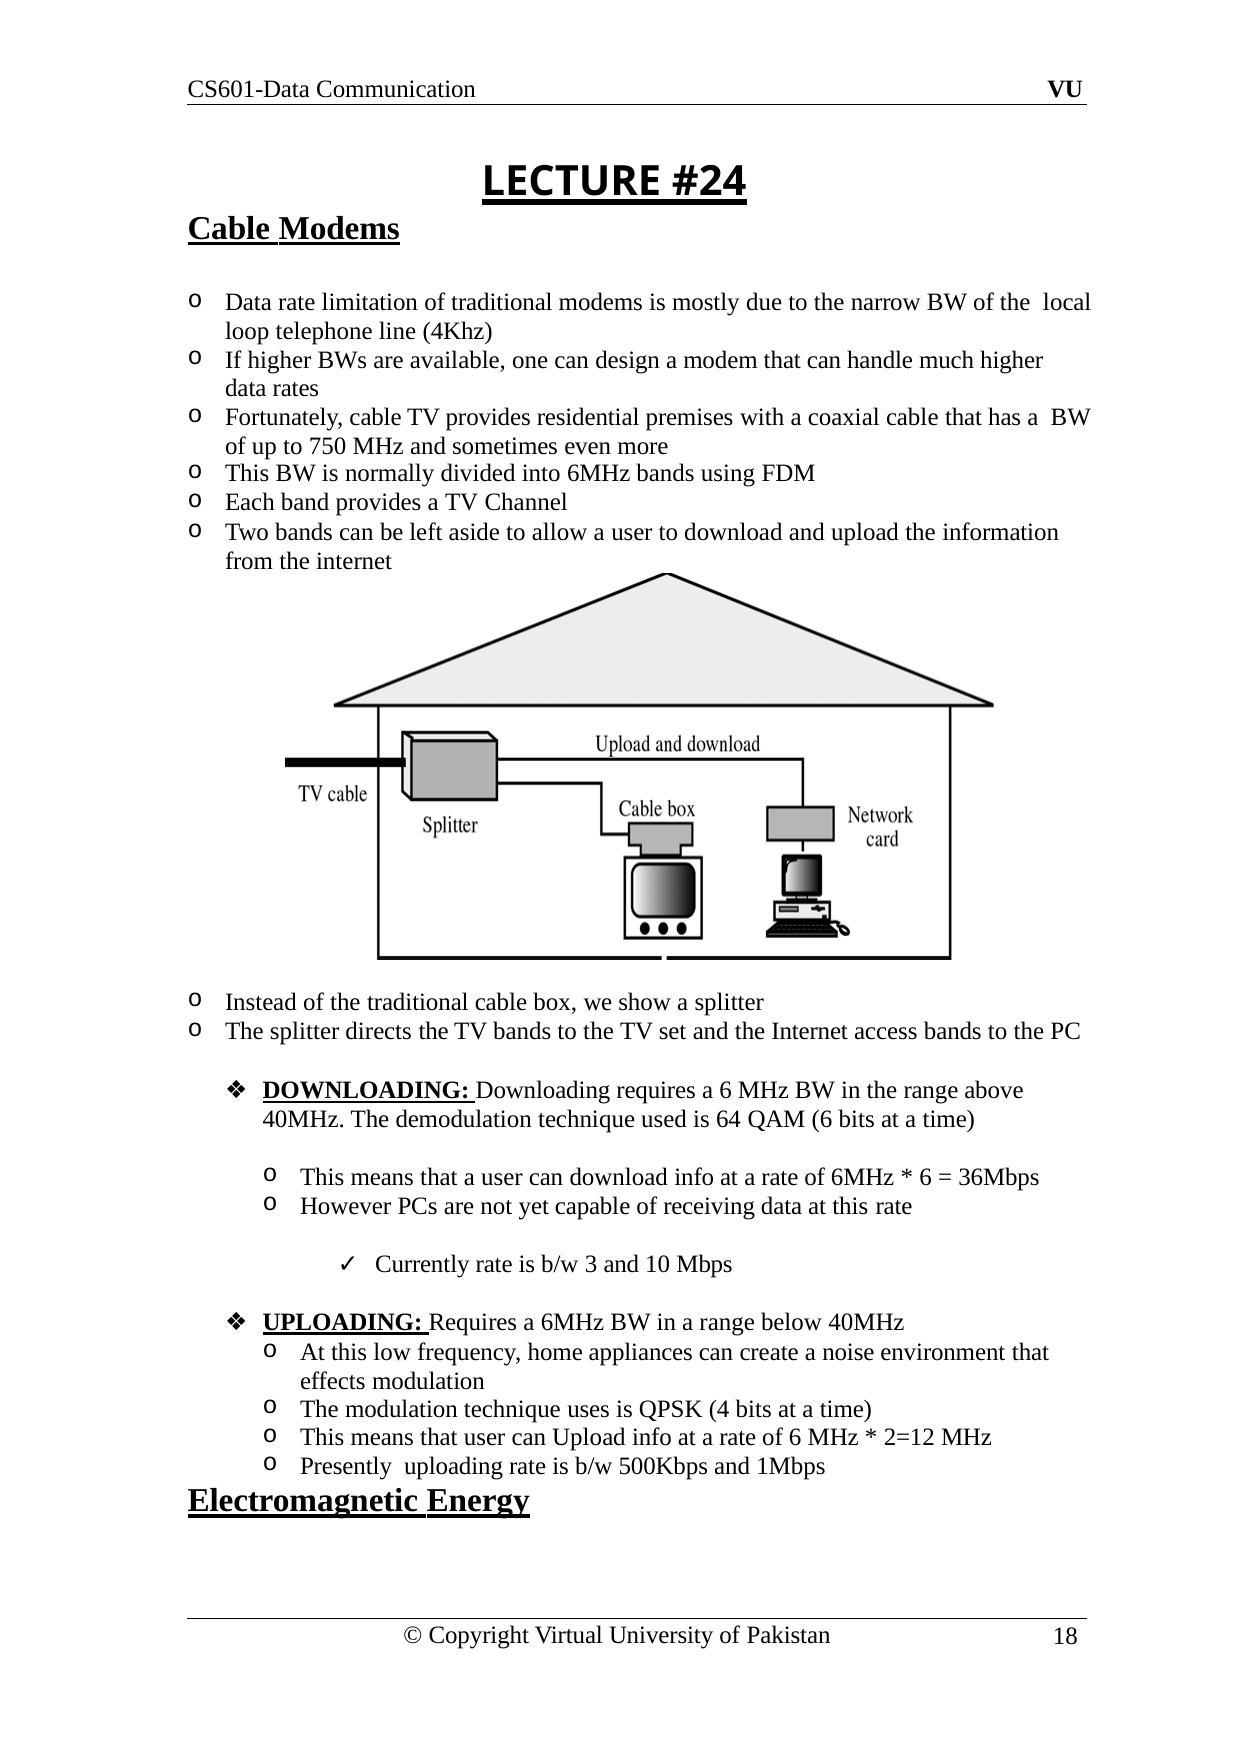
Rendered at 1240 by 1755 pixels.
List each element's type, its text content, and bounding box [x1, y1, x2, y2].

text_box [285, 573, 994, 960]
slide_number 18 [1048, 1621, 1095, 1755]
footer © Copyright Virtual University of Pakistan [401, 1621, 840, 1755]
text_box VU [1045, 72, 1086, 103]
text_box LECTURE #24 Cable Modems Data rate limitation of traditional modems is mostly due to the narrow BW of the local loop telephone line (4Khz) If higher BWs are available, one can design a modem that can handle much higher data rates Fortunately, cable TV provides residential premises with a coaxial cable that has a BW of up to 750 MHz and sometimes even more This BW is normally divided into 6MHz bands using FDM Each band provides a TV Channel Two bands can be left aside to allow a user to download and upload the information from the internet [185, 154, 1093, 575]
text_box CS601-Data Communication [185, 72, 481, 103]
text_box Instead of the traditional cable box, we show a splitter The splitter directs the TV bands to the TV set and the Internet access bands to the PC DOWNLOADING: Downloading requires a 6 MHz BW in the range above 40MHz. The demodulation technique used is 64 QAM (6 bits at a time) This means that a user can download info at a rate of 6MHz * 6 = 36Mbps However PCs are not yet capable of receiving data at this rate Currently rate is b/w 3 and 10 Mbps UPLOADING: Requires a 6MHz BW in a range below 40MHz At this low frequency, home appliances can create a noise environment that effects modulation The modulation technique uses is QPSK (4 bits at a time) This means that user can Upload info at a rate of 6 MHz * 2=12 MHz Presently uploading rate is b/w 500Kbps and 1Mbps Electromagnetic Energy [185, 985, 1093, 1519]
